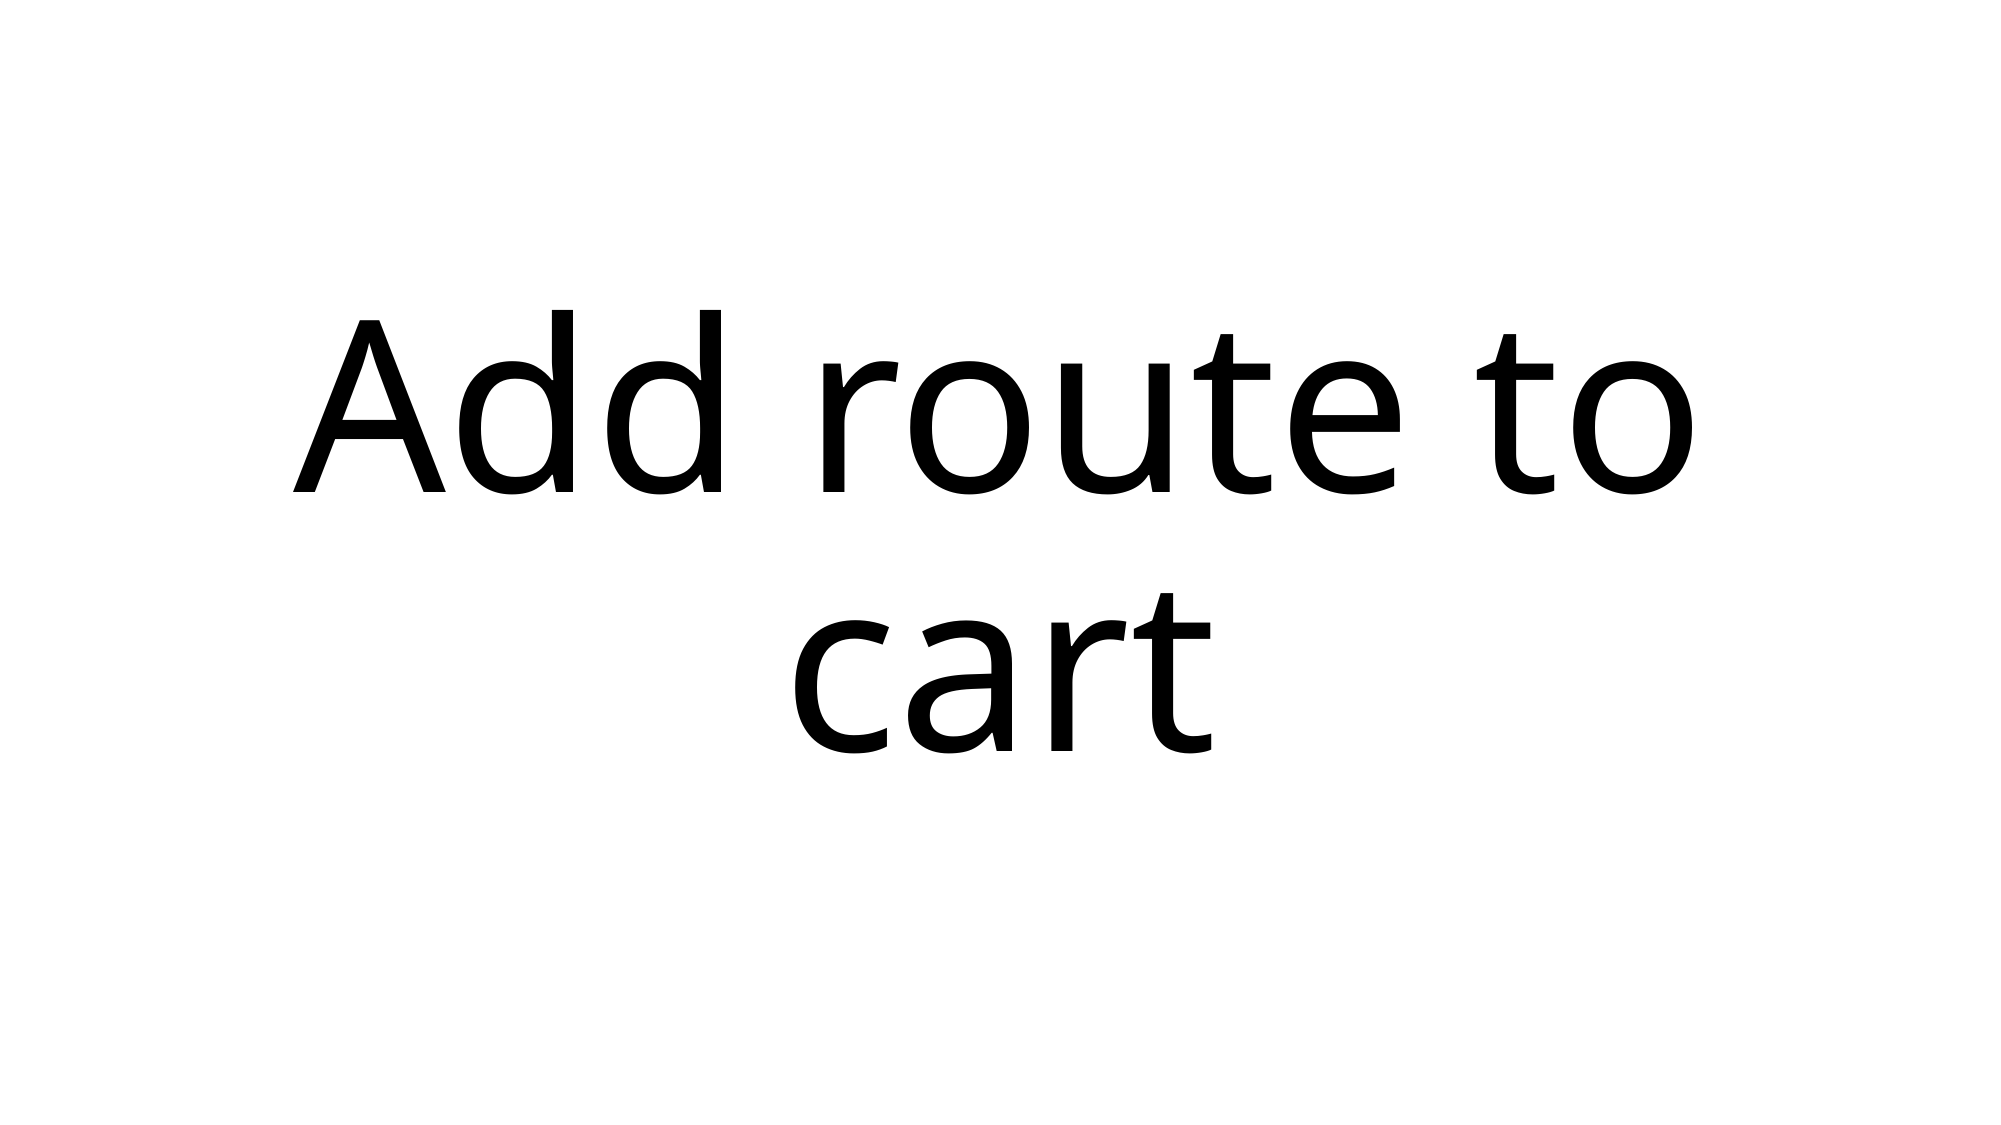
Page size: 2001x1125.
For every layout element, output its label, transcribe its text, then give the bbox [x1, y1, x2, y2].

title Add route to cart [137, 59, 1863, 1029]
